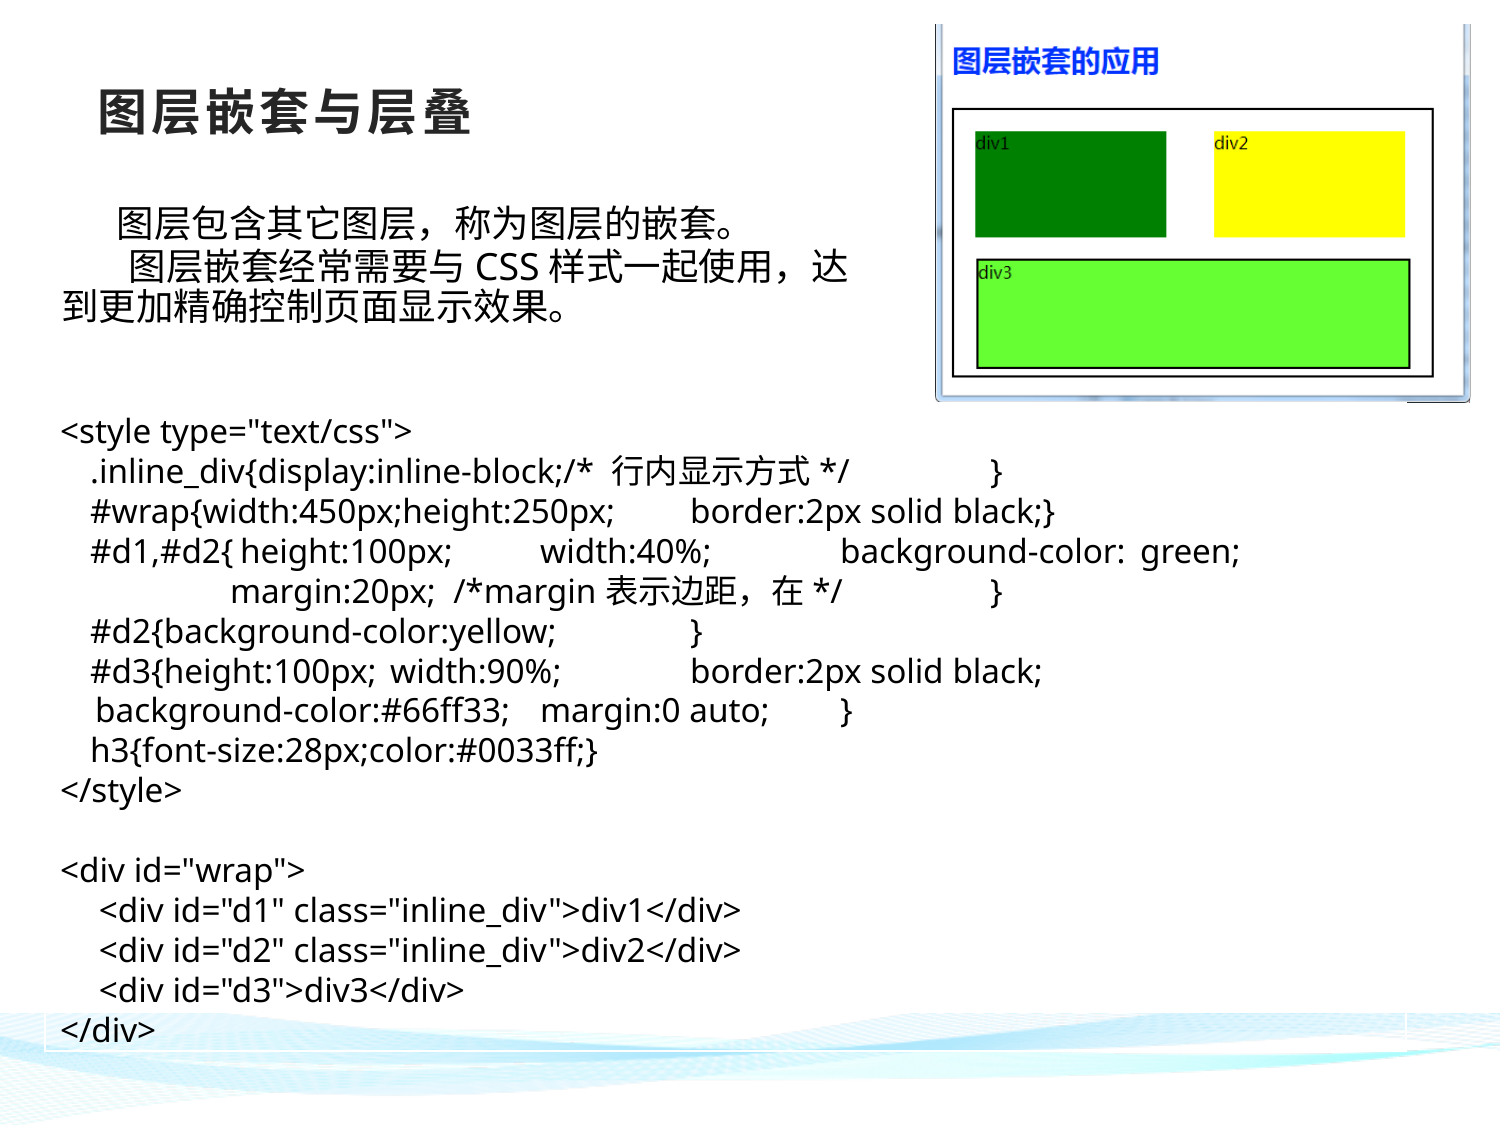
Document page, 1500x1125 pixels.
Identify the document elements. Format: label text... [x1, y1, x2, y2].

text_box <style type="text/css"> .inline_div{display:inline-block;/* 行内显示方式*/ } #wrap{width:450px;height:250px; border:2px solid black;} #d1,#d2{ height:100px; width:40%; background-color: green; margin:20px; /*margin表示边距，在*/ } #d2{background-color:yellow; } #d3{height:100px; width:90%; border:2px solid black; background-color:#66ff33; margin:0 auto; } h3{font-size:28px;color:#0033ff;} </style> <div id="wrap"> <div id="d1" class="inline_div">div1</div> <div id="d2" class="inline_div">div2</div> <div id="d3">div3</div> </div> [45, 402, 1406, 1051]
picture [0, 1013, 1500, 1125]
picture [934, 24, 1471, 403]
text_box 图层包含其它图层，称为图层的嵌套。 图层嵌套经常需要与CSS样式一起使用，达到更加精确控制页面显示效果。 [45, 186, 871, 387]
title 图层嵌套与层叠 [82, 72, 934, 146]
